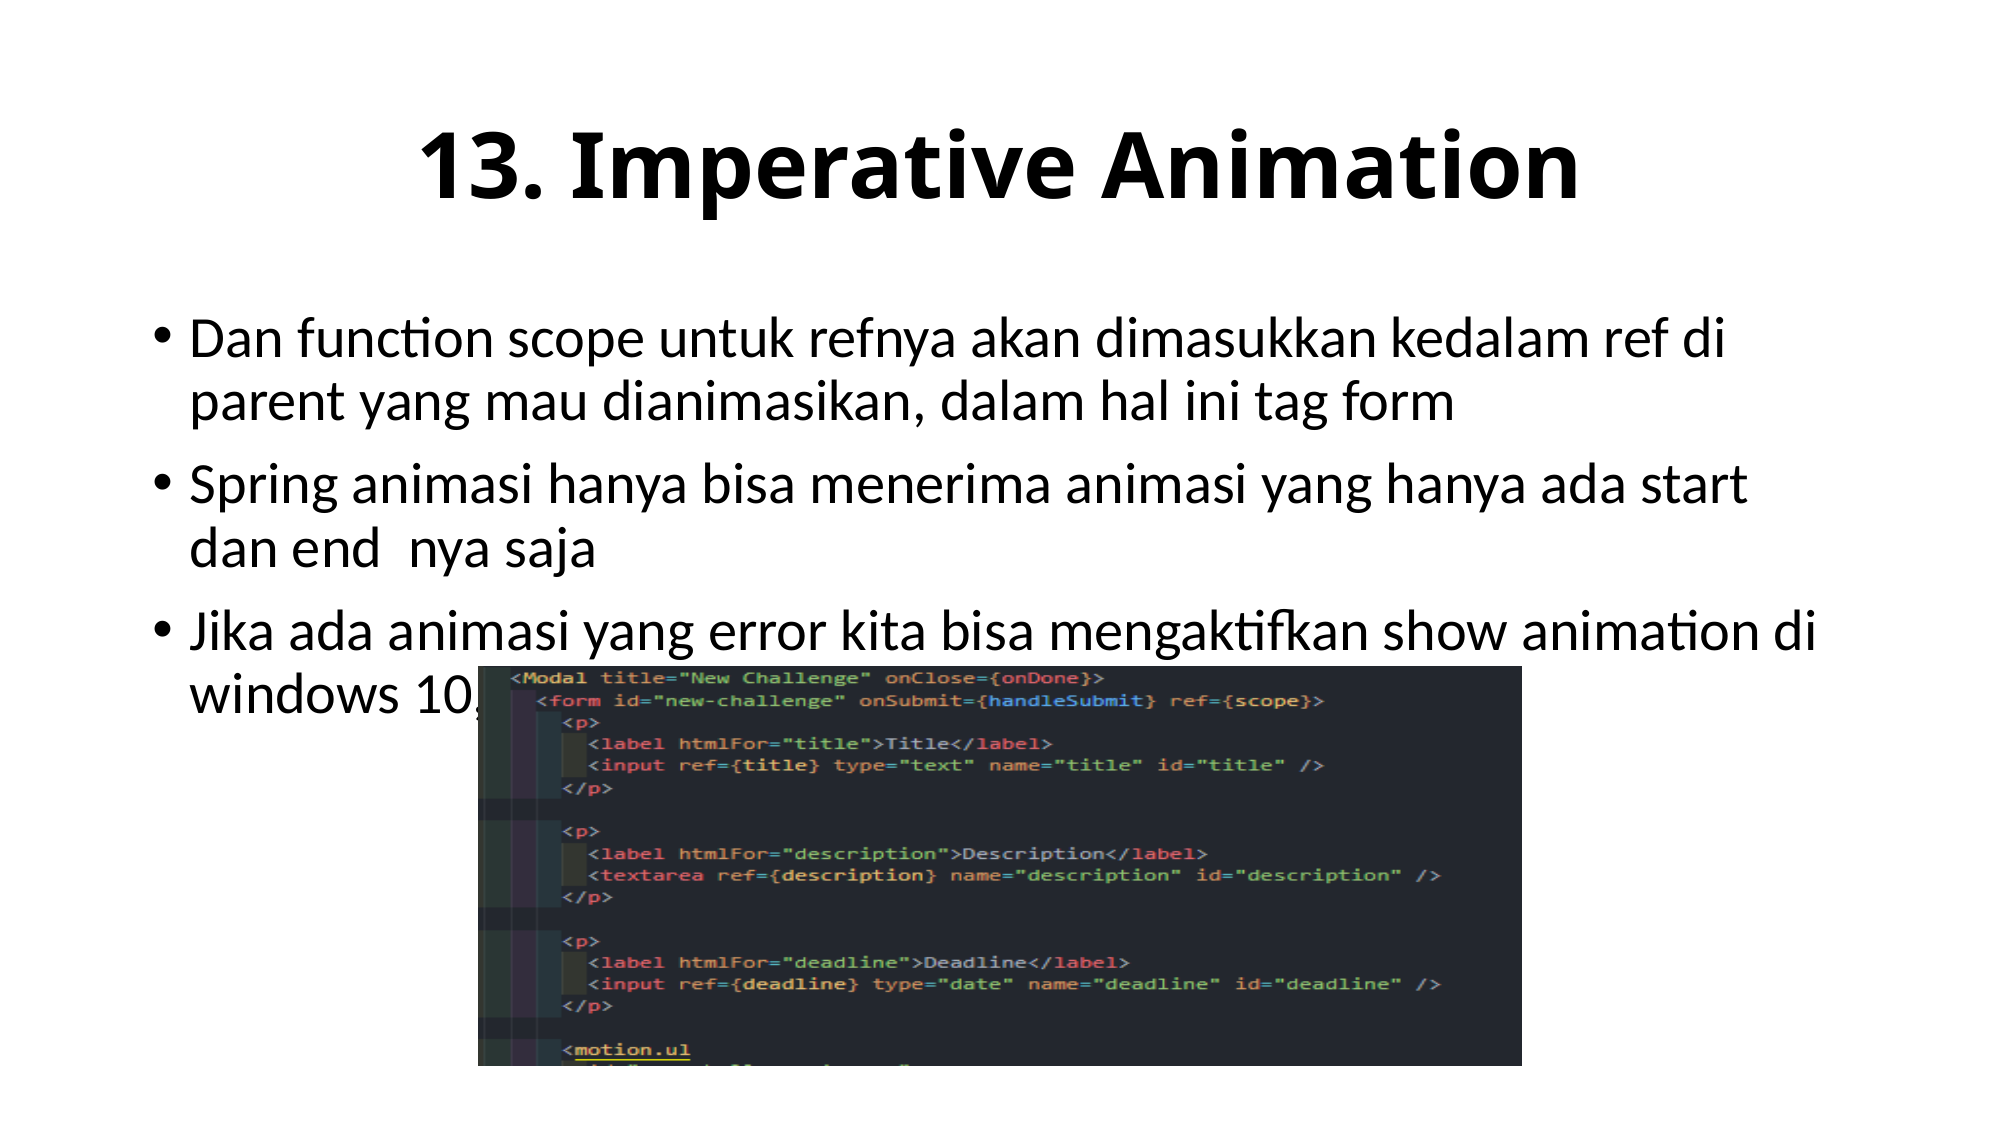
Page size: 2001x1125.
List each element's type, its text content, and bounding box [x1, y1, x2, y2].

title 13. Imperative Animation [137, 59, 1863, 278]
picture [478, 666, 1522, 1066]
list Dan function scope untuk refnya akan dimasukkan kedalam ref di parent yang mau dianimasikan, dalam hal ini tag form Spring animasi hanya bisa menerima animasi yang hanya ada start dan end nya saja Jika ada animasi yang error kita bisa mengaktifkan show animation di windows 10, [137, 299, 1863, 1014]
